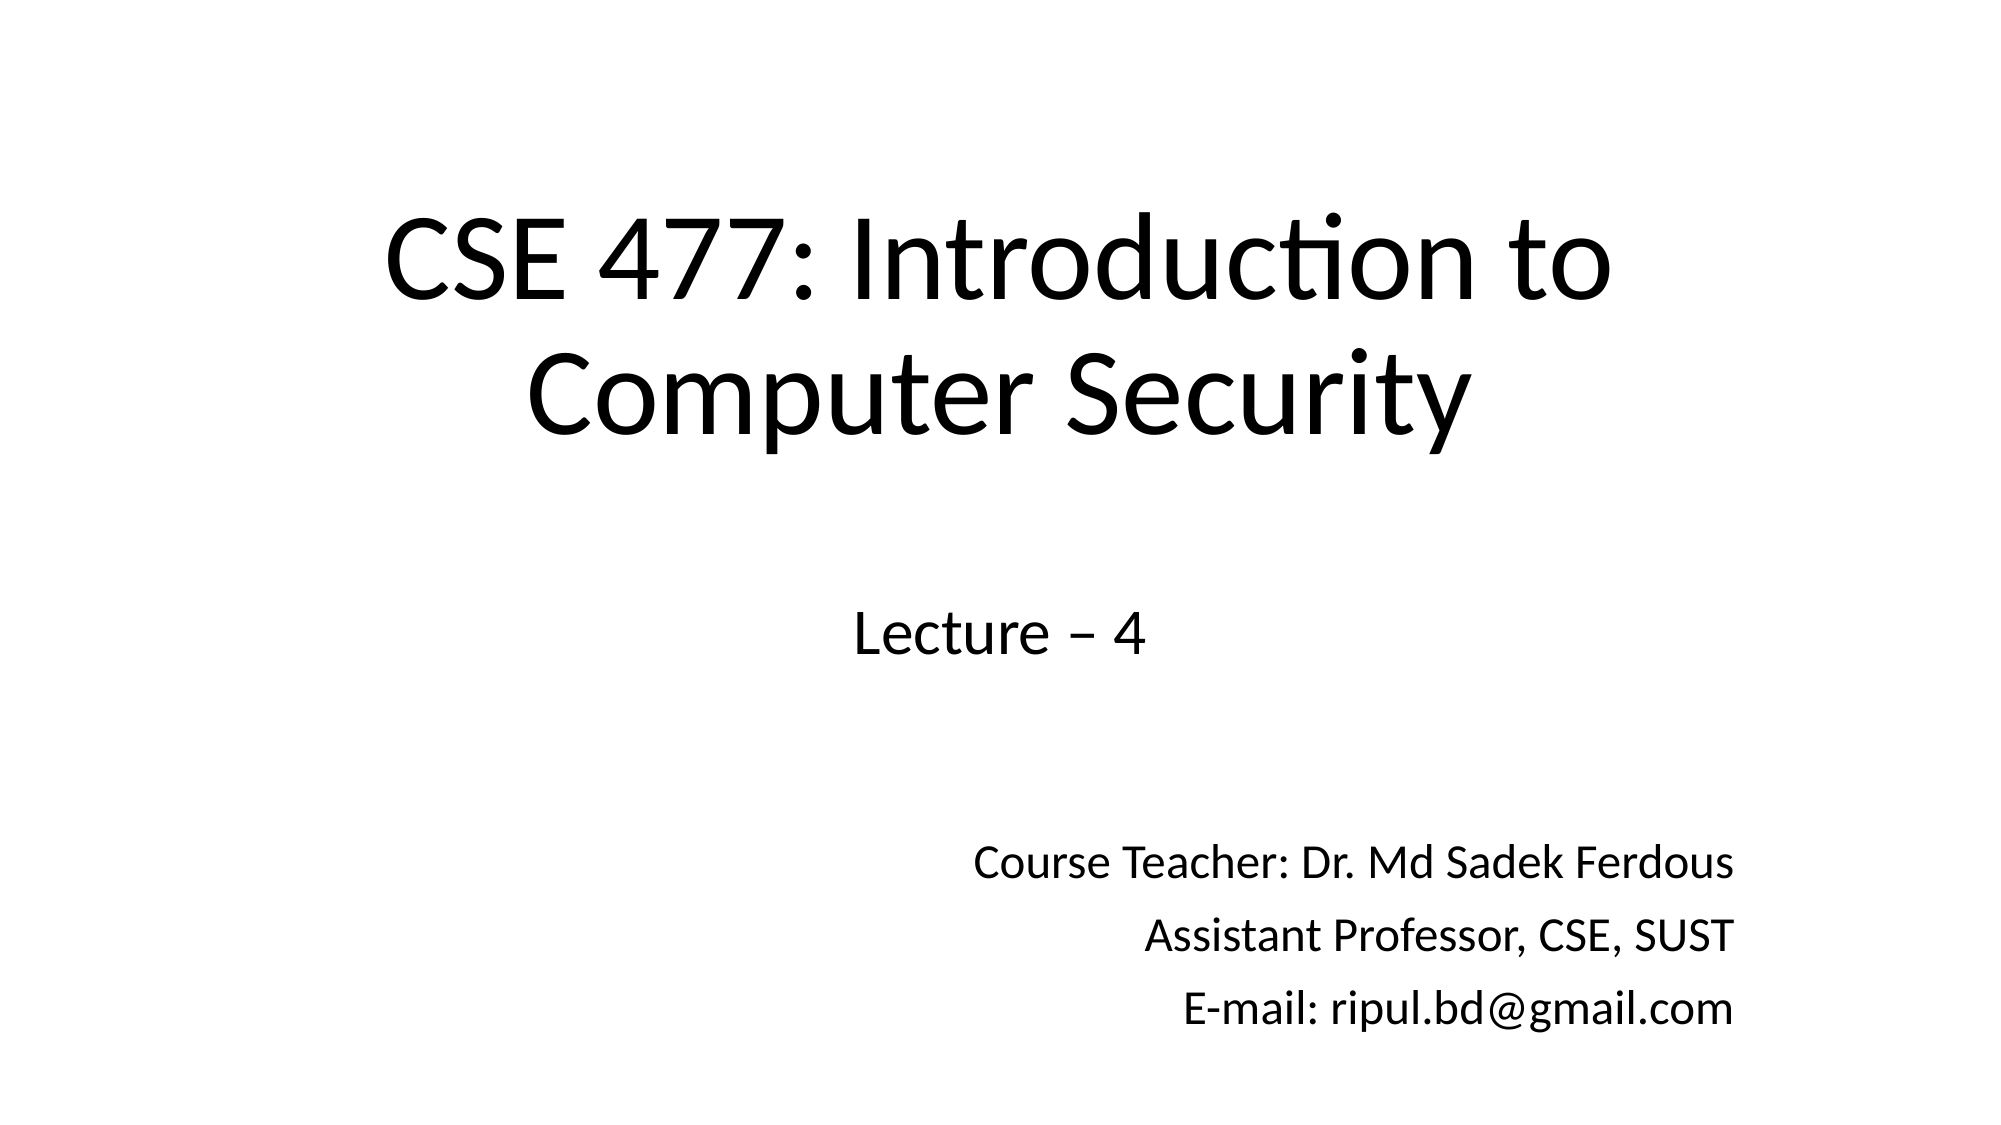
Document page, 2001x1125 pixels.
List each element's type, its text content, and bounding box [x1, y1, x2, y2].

title CSE 477: Introduction to Computer Security [249, 77, 1750, 469]
subtitle Lecture – 4 Course Teacher: Dr. Md Sadek Ferdous Assistant Professor, CSE, SUST E-mail: ripul.bd@gmail.com [249, 590, 1750, 1045]
